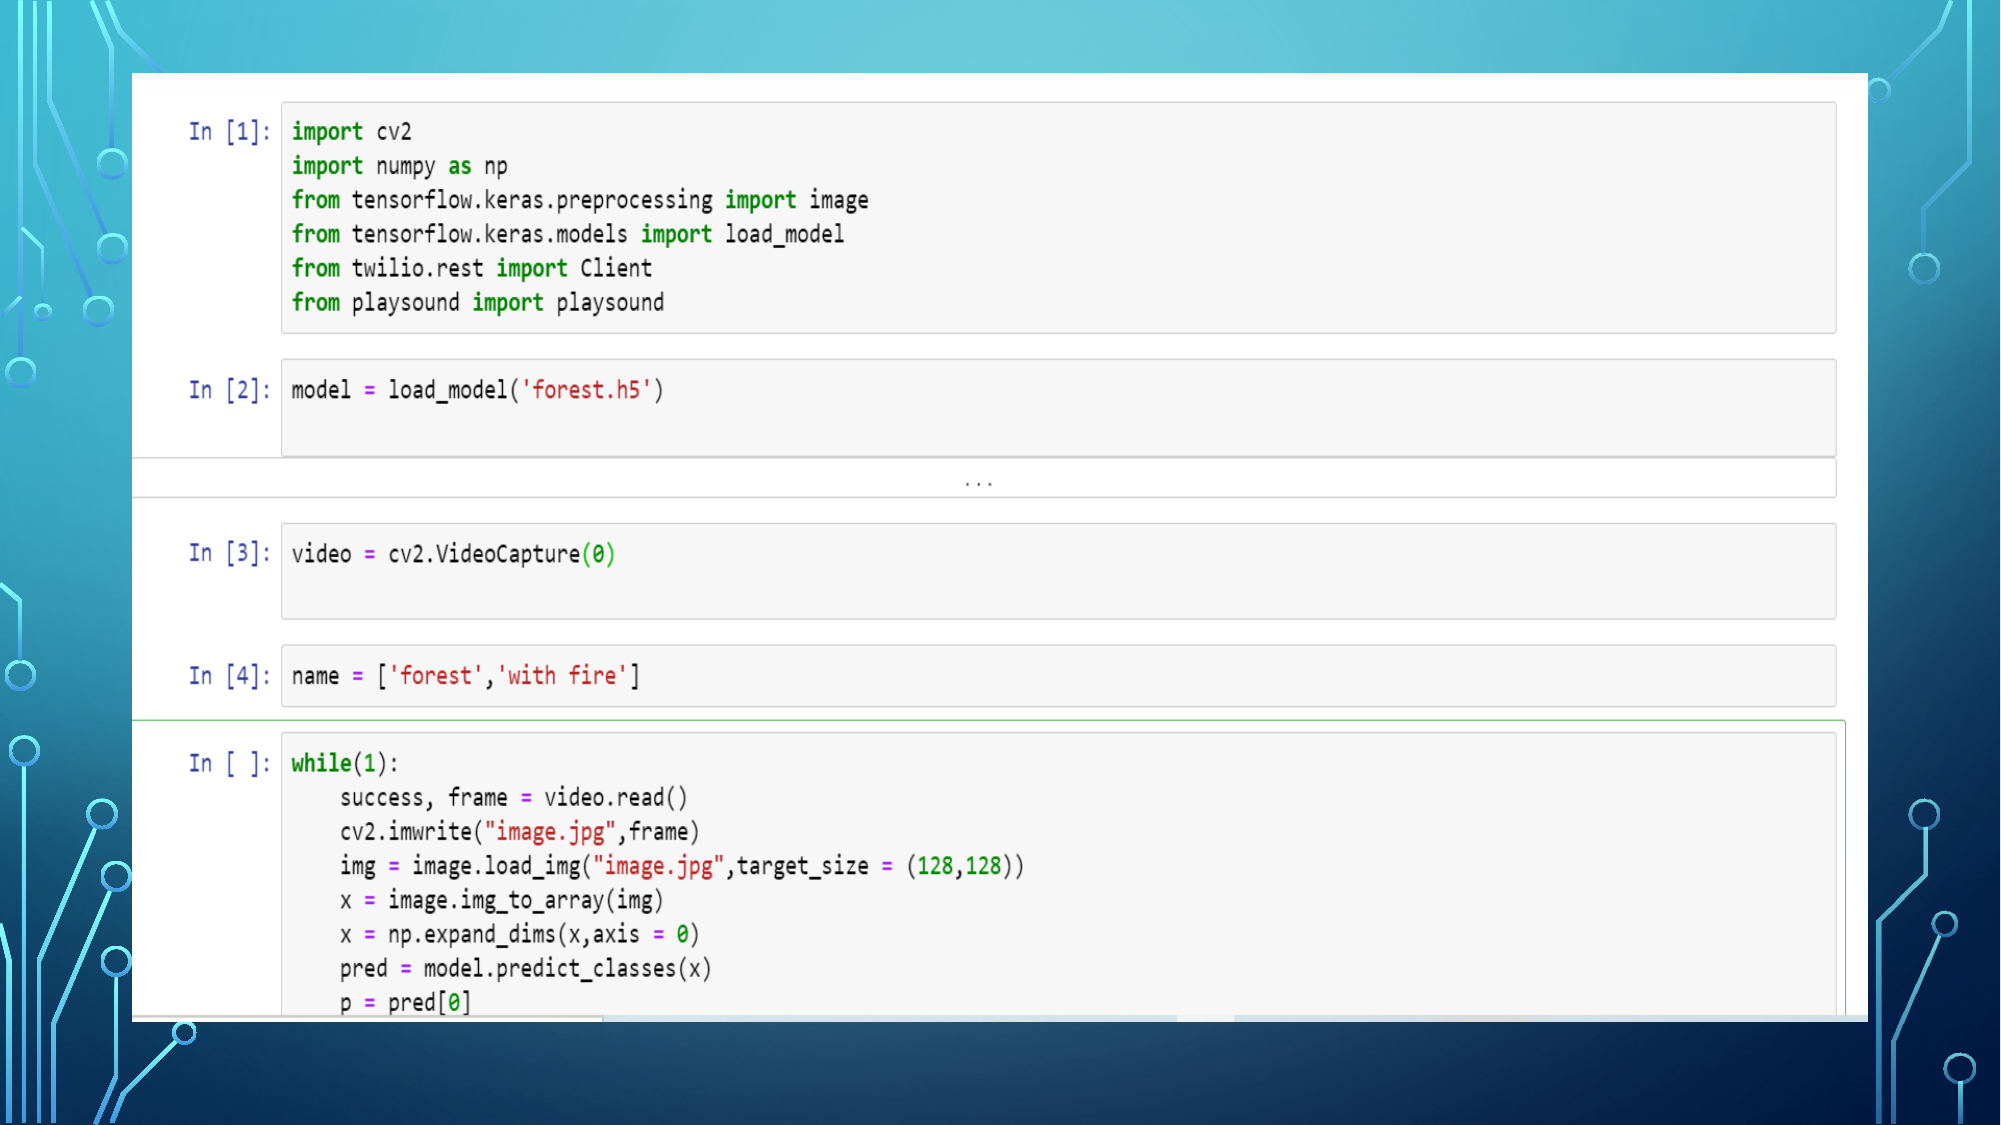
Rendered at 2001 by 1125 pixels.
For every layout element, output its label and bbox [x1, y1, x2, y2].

picture [131, 73, 1868, 1023]
